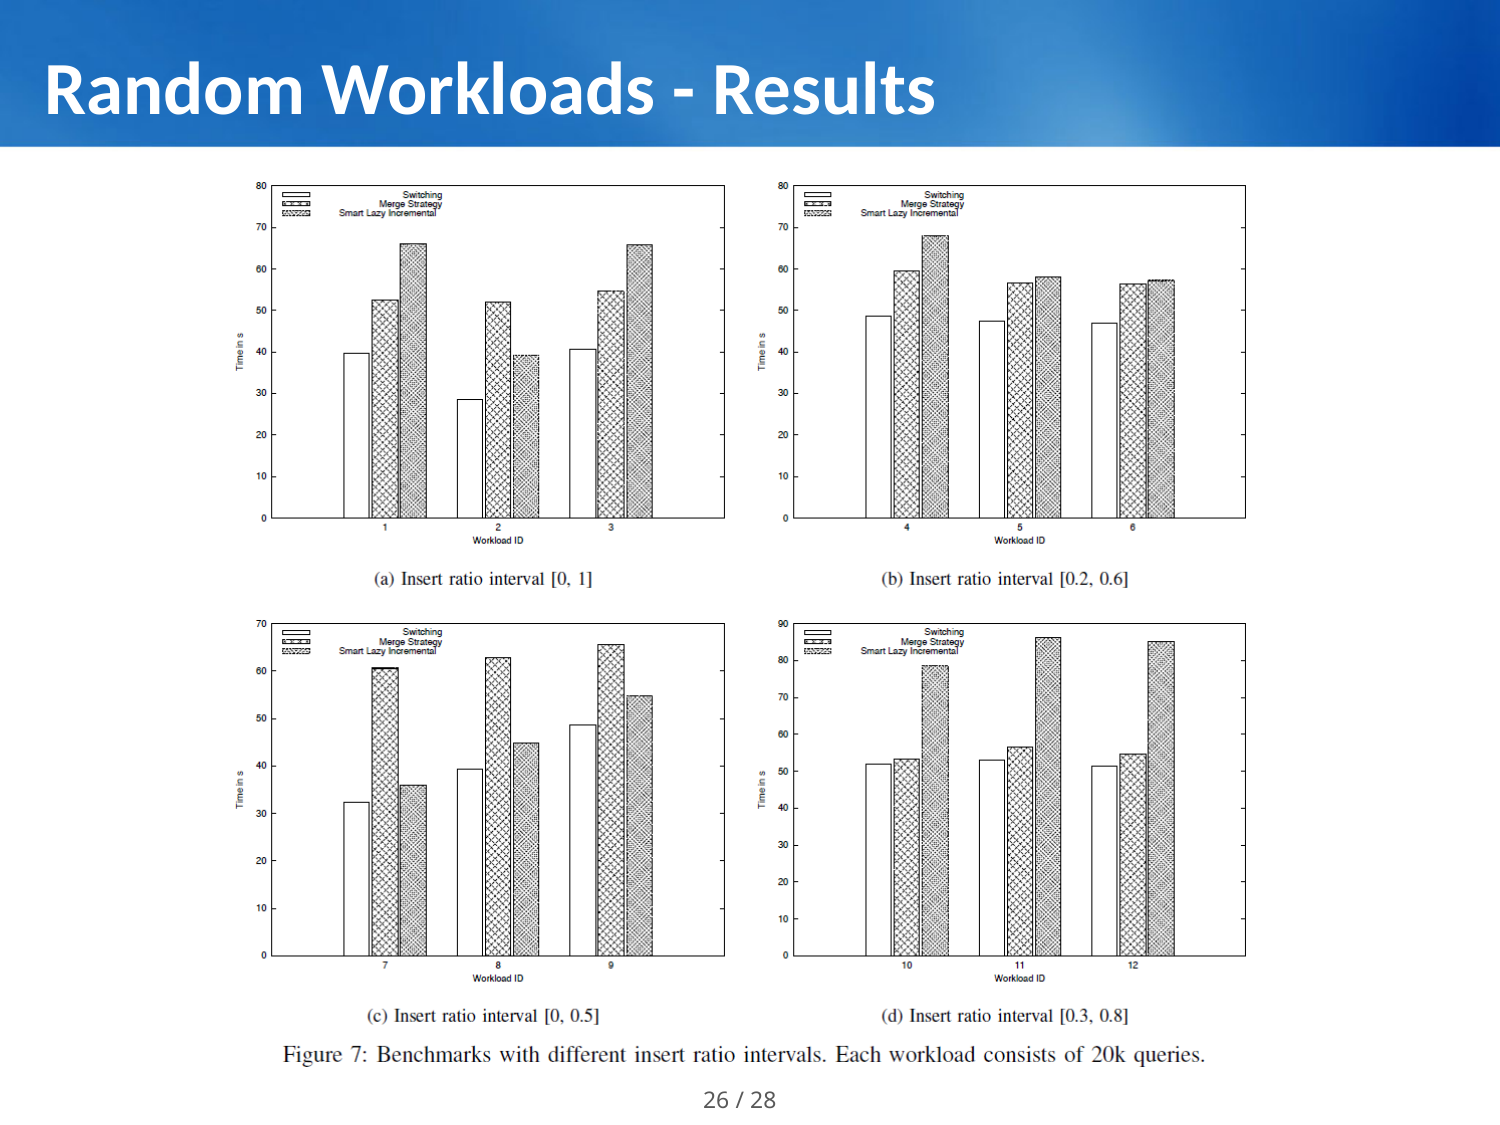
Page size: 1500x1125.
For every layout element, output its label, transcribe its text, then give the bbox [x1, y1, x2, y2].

title Random Workloads - Results [29, 19, 1471, 149]
picture [0, 0, 1500, 1125]
